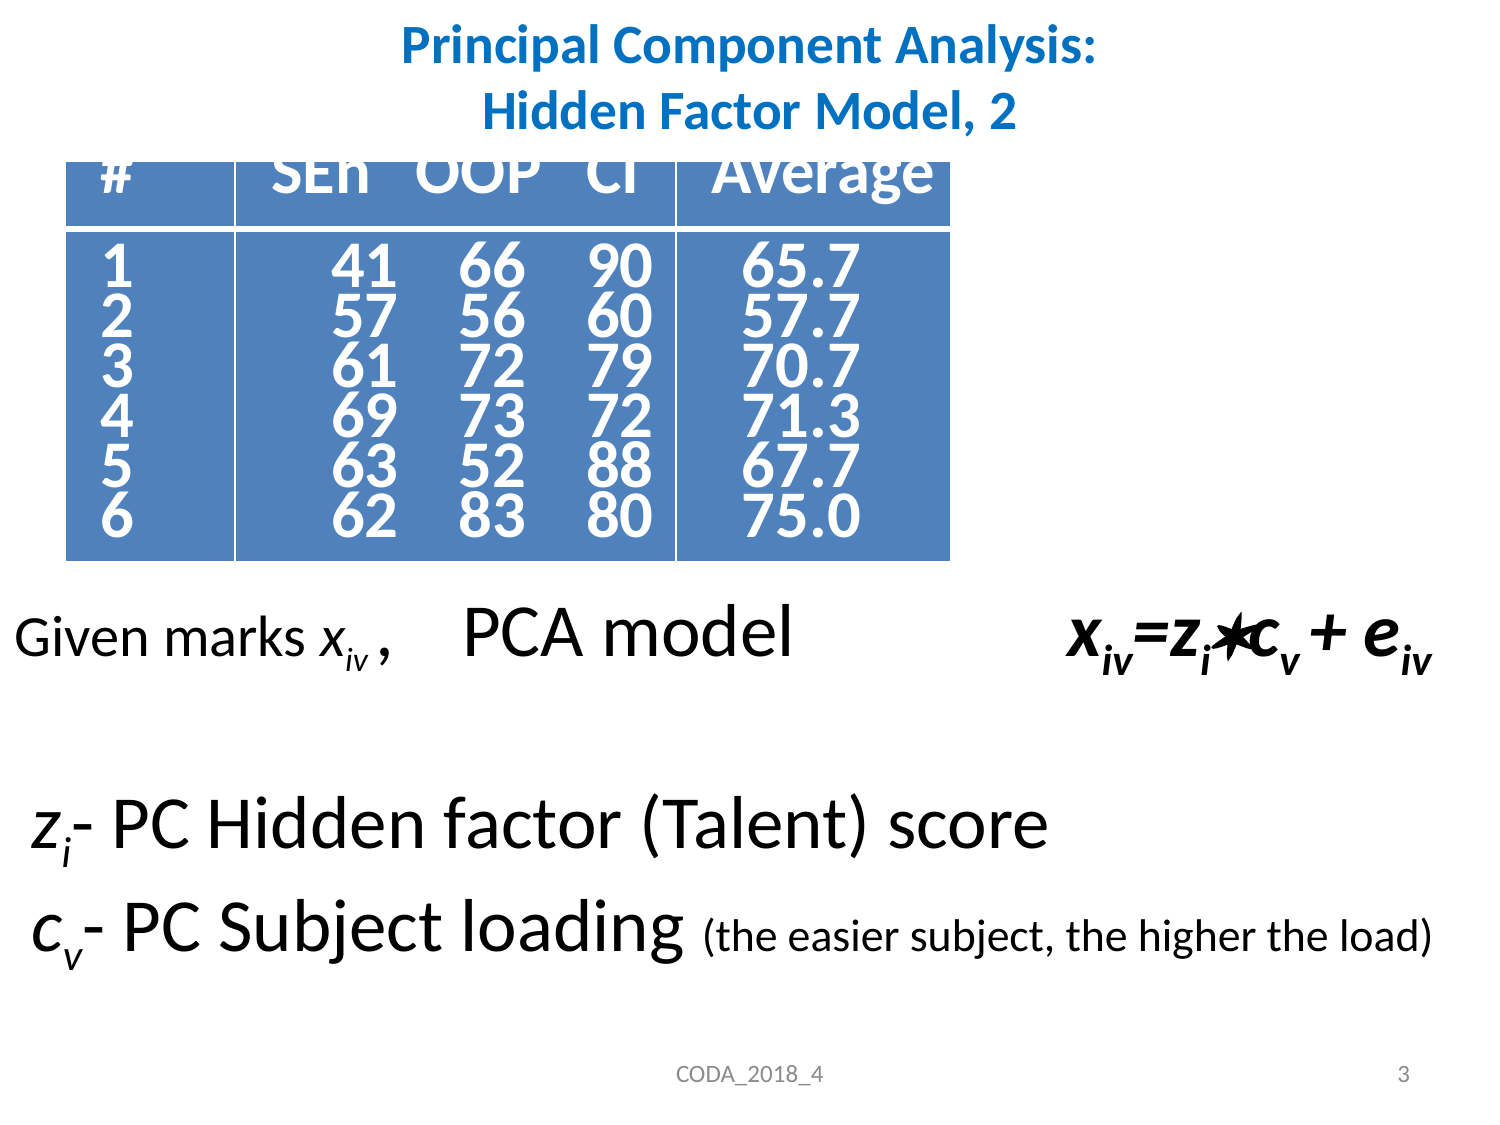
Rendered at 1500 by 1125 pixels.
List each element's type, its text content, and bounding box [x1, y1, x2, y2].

table_header Average [677, 162, 950, 226]
table_header SEn OOP CI [236, 162, 675, 226]
table_cell 1 2 3 4 5 6 [66, 232, 234, 561]
footer CODA_2018_4 [512, 1042, 988, 1103]
table_header # [66, 162, 234, 226]
table_cell 65.7 57.7 70.7 71.3 67.7 75.0 [677, 232, 950, 561]
table_cell 41 66 90 57 56 60 61 72 79 69 73 72 63 52 88 62 83 80 [236, 232, 675, 561]
title Principal Component Analysis: Hidden Factor Model, 2 [0, 1, 1500, 149]
slide_number 3 [1074, 1042, 1425, 1103]
